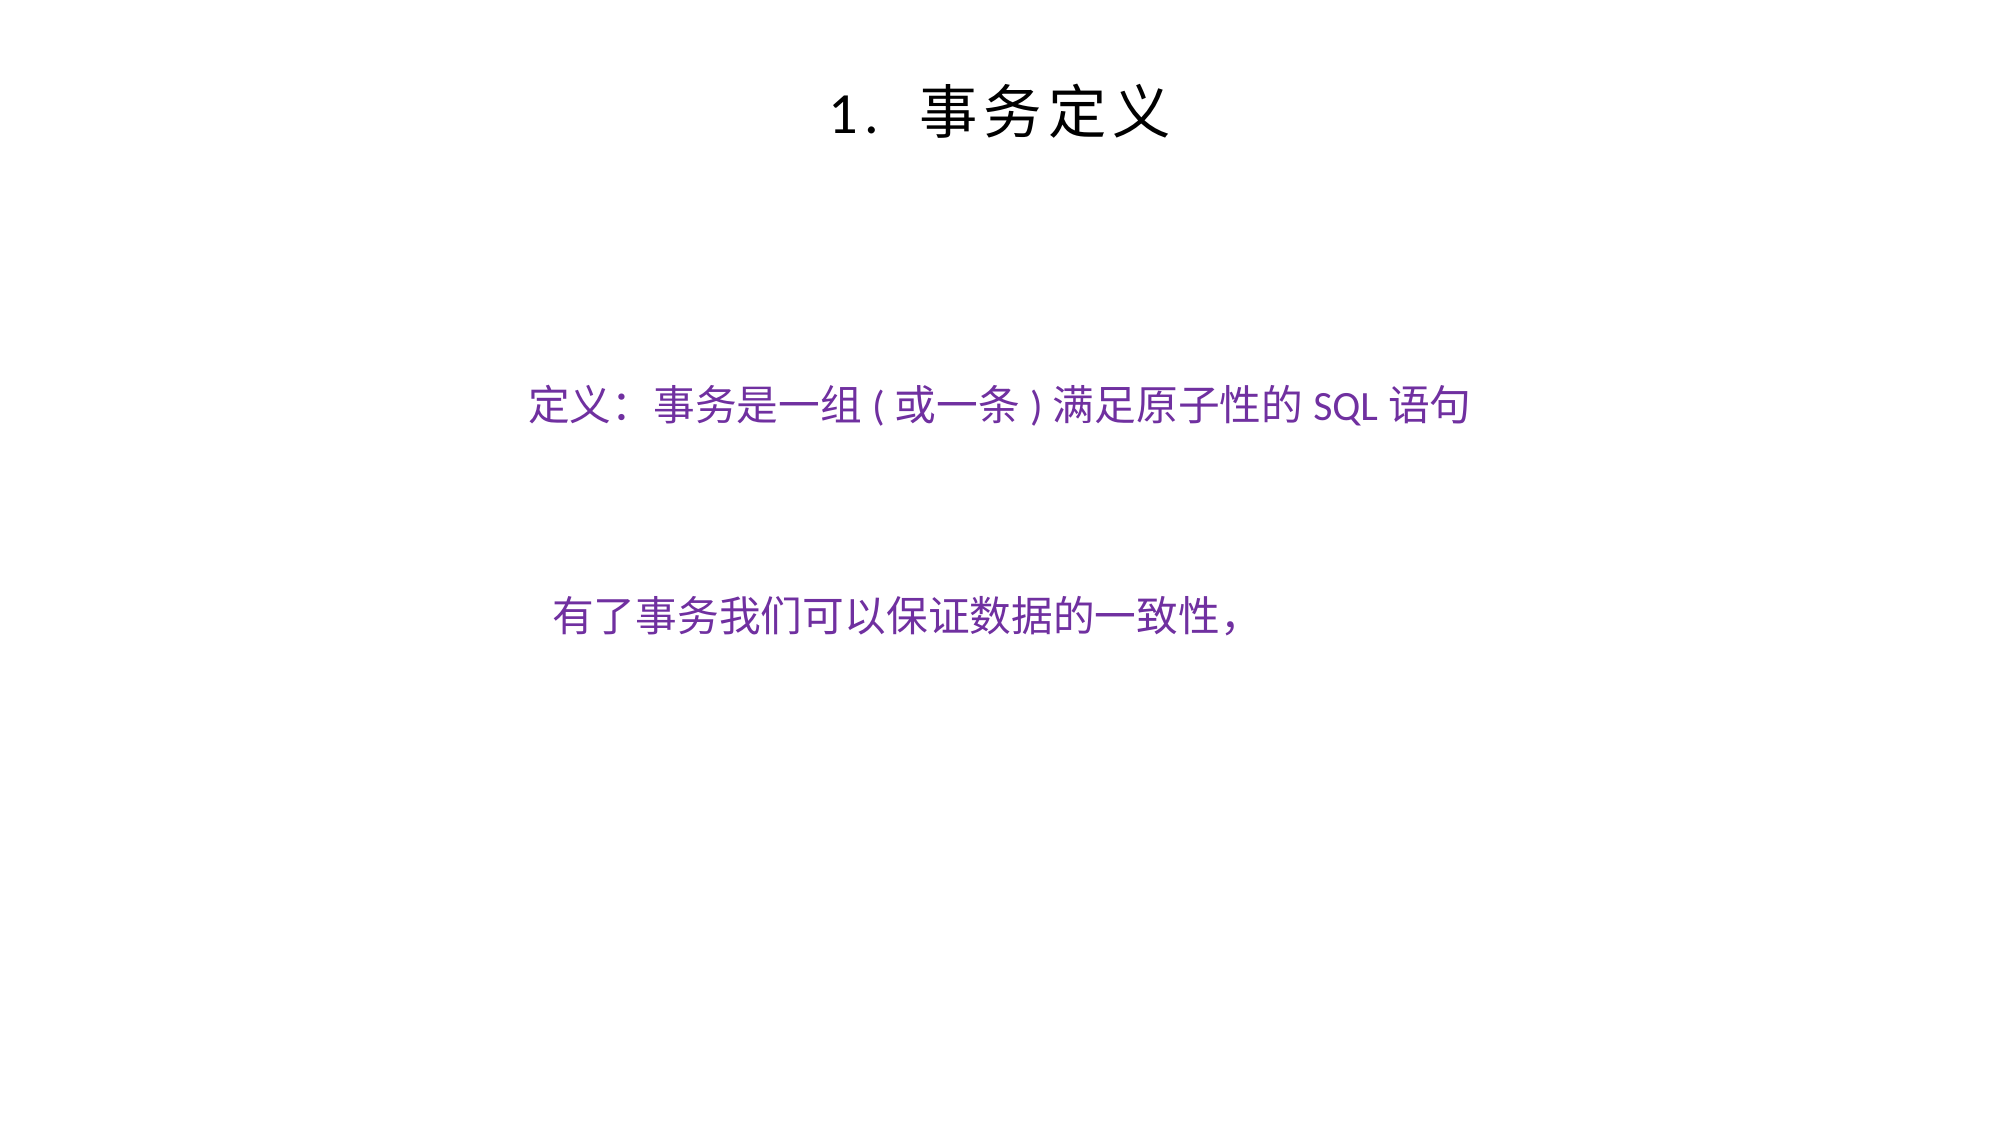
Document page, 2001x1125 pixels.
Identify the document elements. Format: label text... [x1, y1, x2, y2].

text_box 1. 事务定义 [828, 75, 1171, 146]
text_box 定义：事务是一组(或一条)满足原子性的SQL语句 [513, 371, 1487, 436]
text_box 有了事务我们可以保证数据的一致性， [537, 582, 1453, 648]
